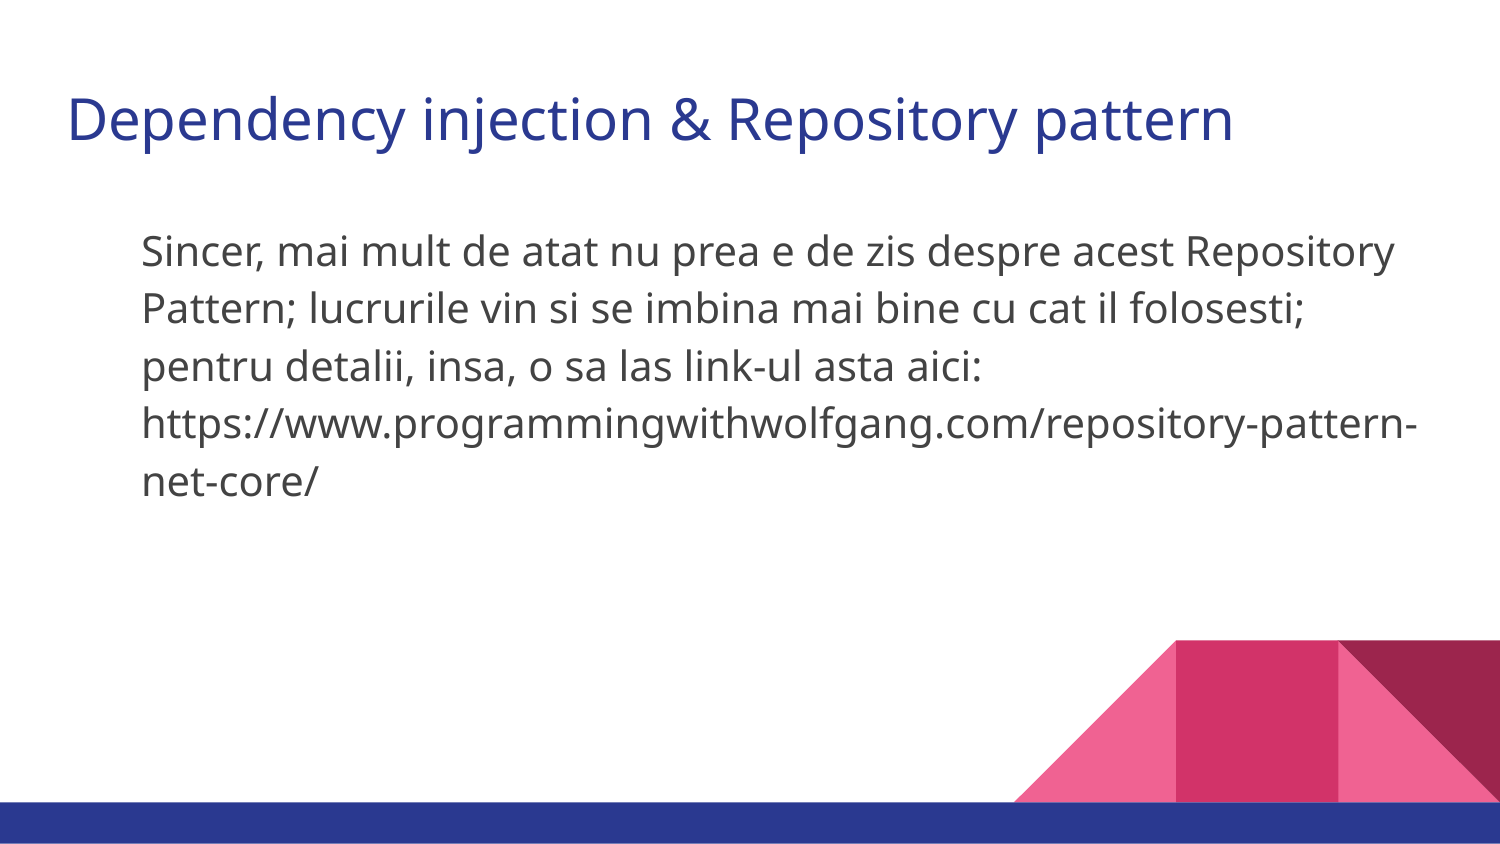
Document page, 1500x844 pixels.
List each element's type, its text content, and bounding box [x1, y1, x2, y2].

list Sincer, mai mult de atat nu prea e de zis despre acest Repository Pattern; lucrurile vin si se imbina mai bine cu cat il folosesti; pentru detalii, insa, o sa las link-ul asta aici: https://www.programmingwithwolfgang.com/repository-pattern-net-core/ [51, 201, 1449, 750]
title Dependency injection & Repository pattern [51, 67, 1449, 167]
